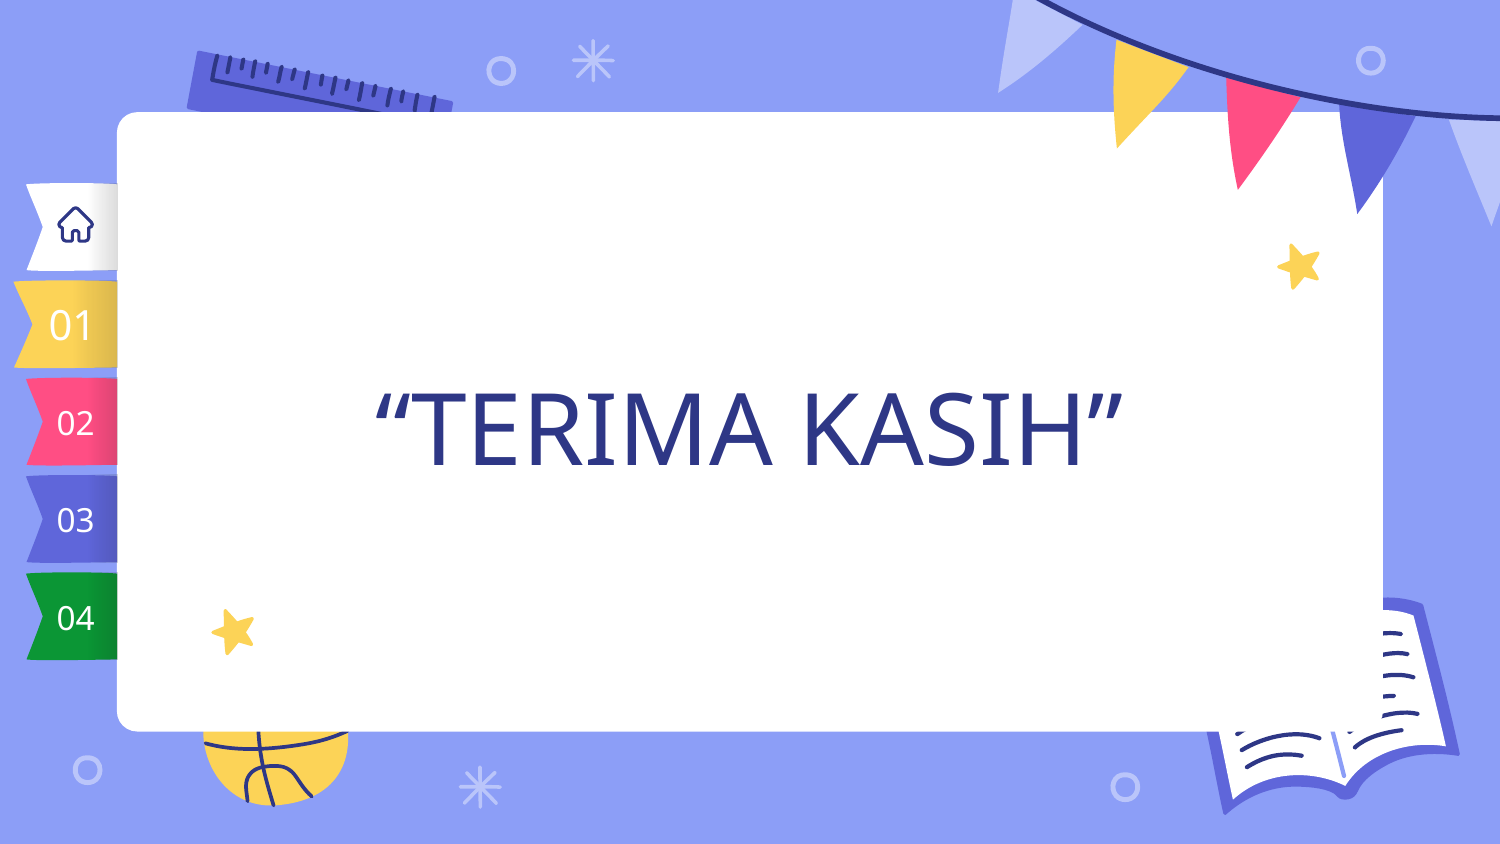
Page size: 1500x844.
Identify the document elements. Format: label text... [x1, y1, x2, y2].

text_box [25, 377, 118, 467]
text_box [25, 474, 118, 565]
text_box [929, 0, 1500, 237]
text_box [211, 609, 254, 656]
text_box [25, 182, 118, 273]
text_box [13, 279, 118, 370]
text_box [1277, 245, 1320, 290]
subtitle “TERIMA KASIH” [314, 343, 1185, 501]
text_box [25, 571, 118, 662]
